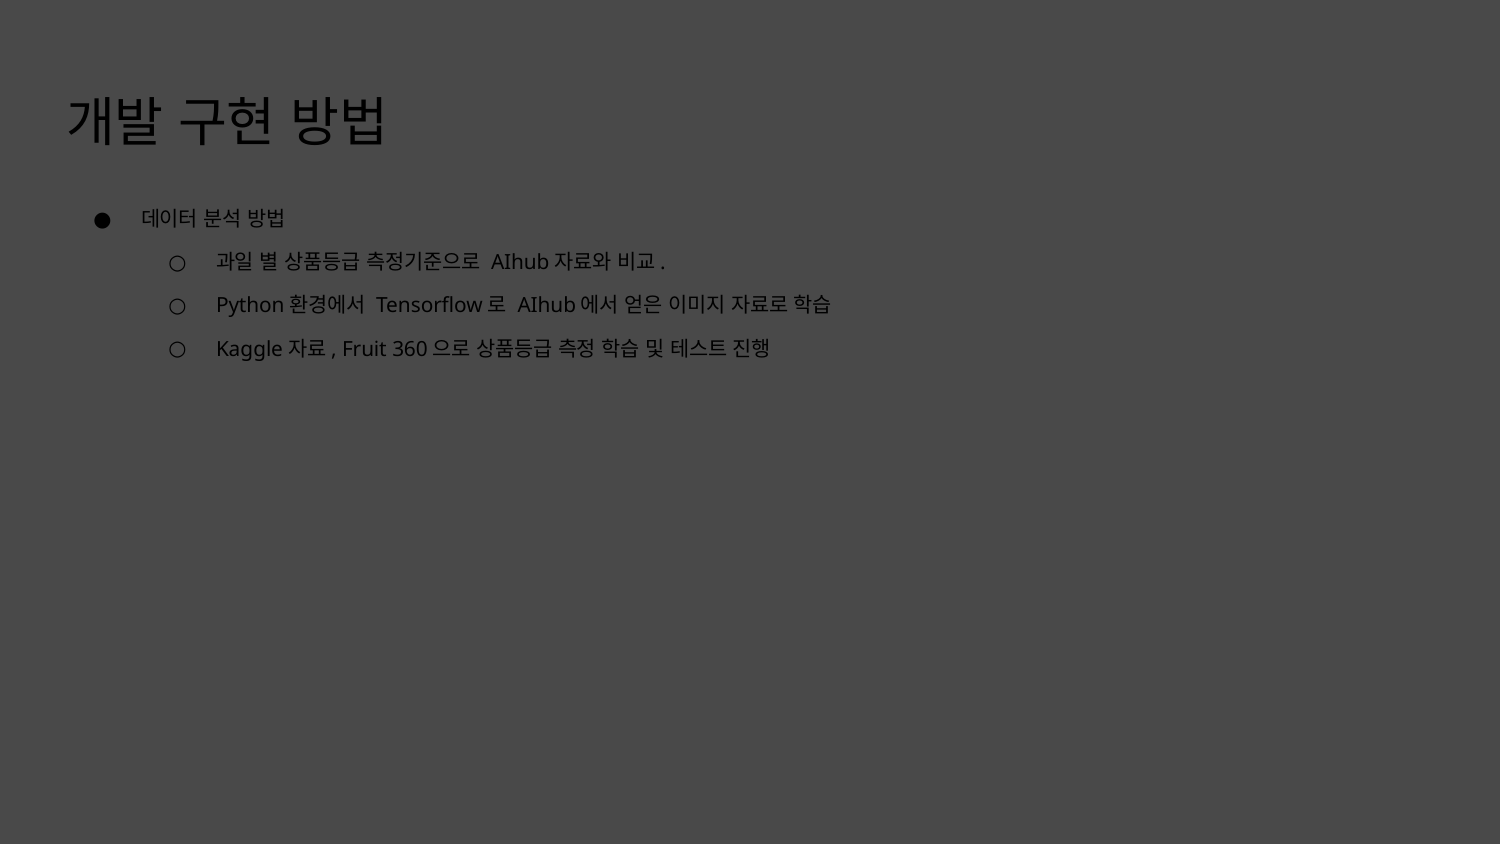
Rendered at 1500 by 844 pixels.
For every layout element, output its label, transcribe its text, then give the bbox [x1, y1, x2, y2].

list 데이터 분석 방법 과일 별 상품등급 측정기준으로 AIhub자료와 비교. Python환경에서 Tensorflow로 AIhub에서 얻은 이미지 자료로 학습 Kaggle자료, Fruit 360으로 상품등급 측정 학습 및 테스트 진행 [51, 189, 1449, 750]
title 개발 구현 방법 [51, 72, 1449, 167]
